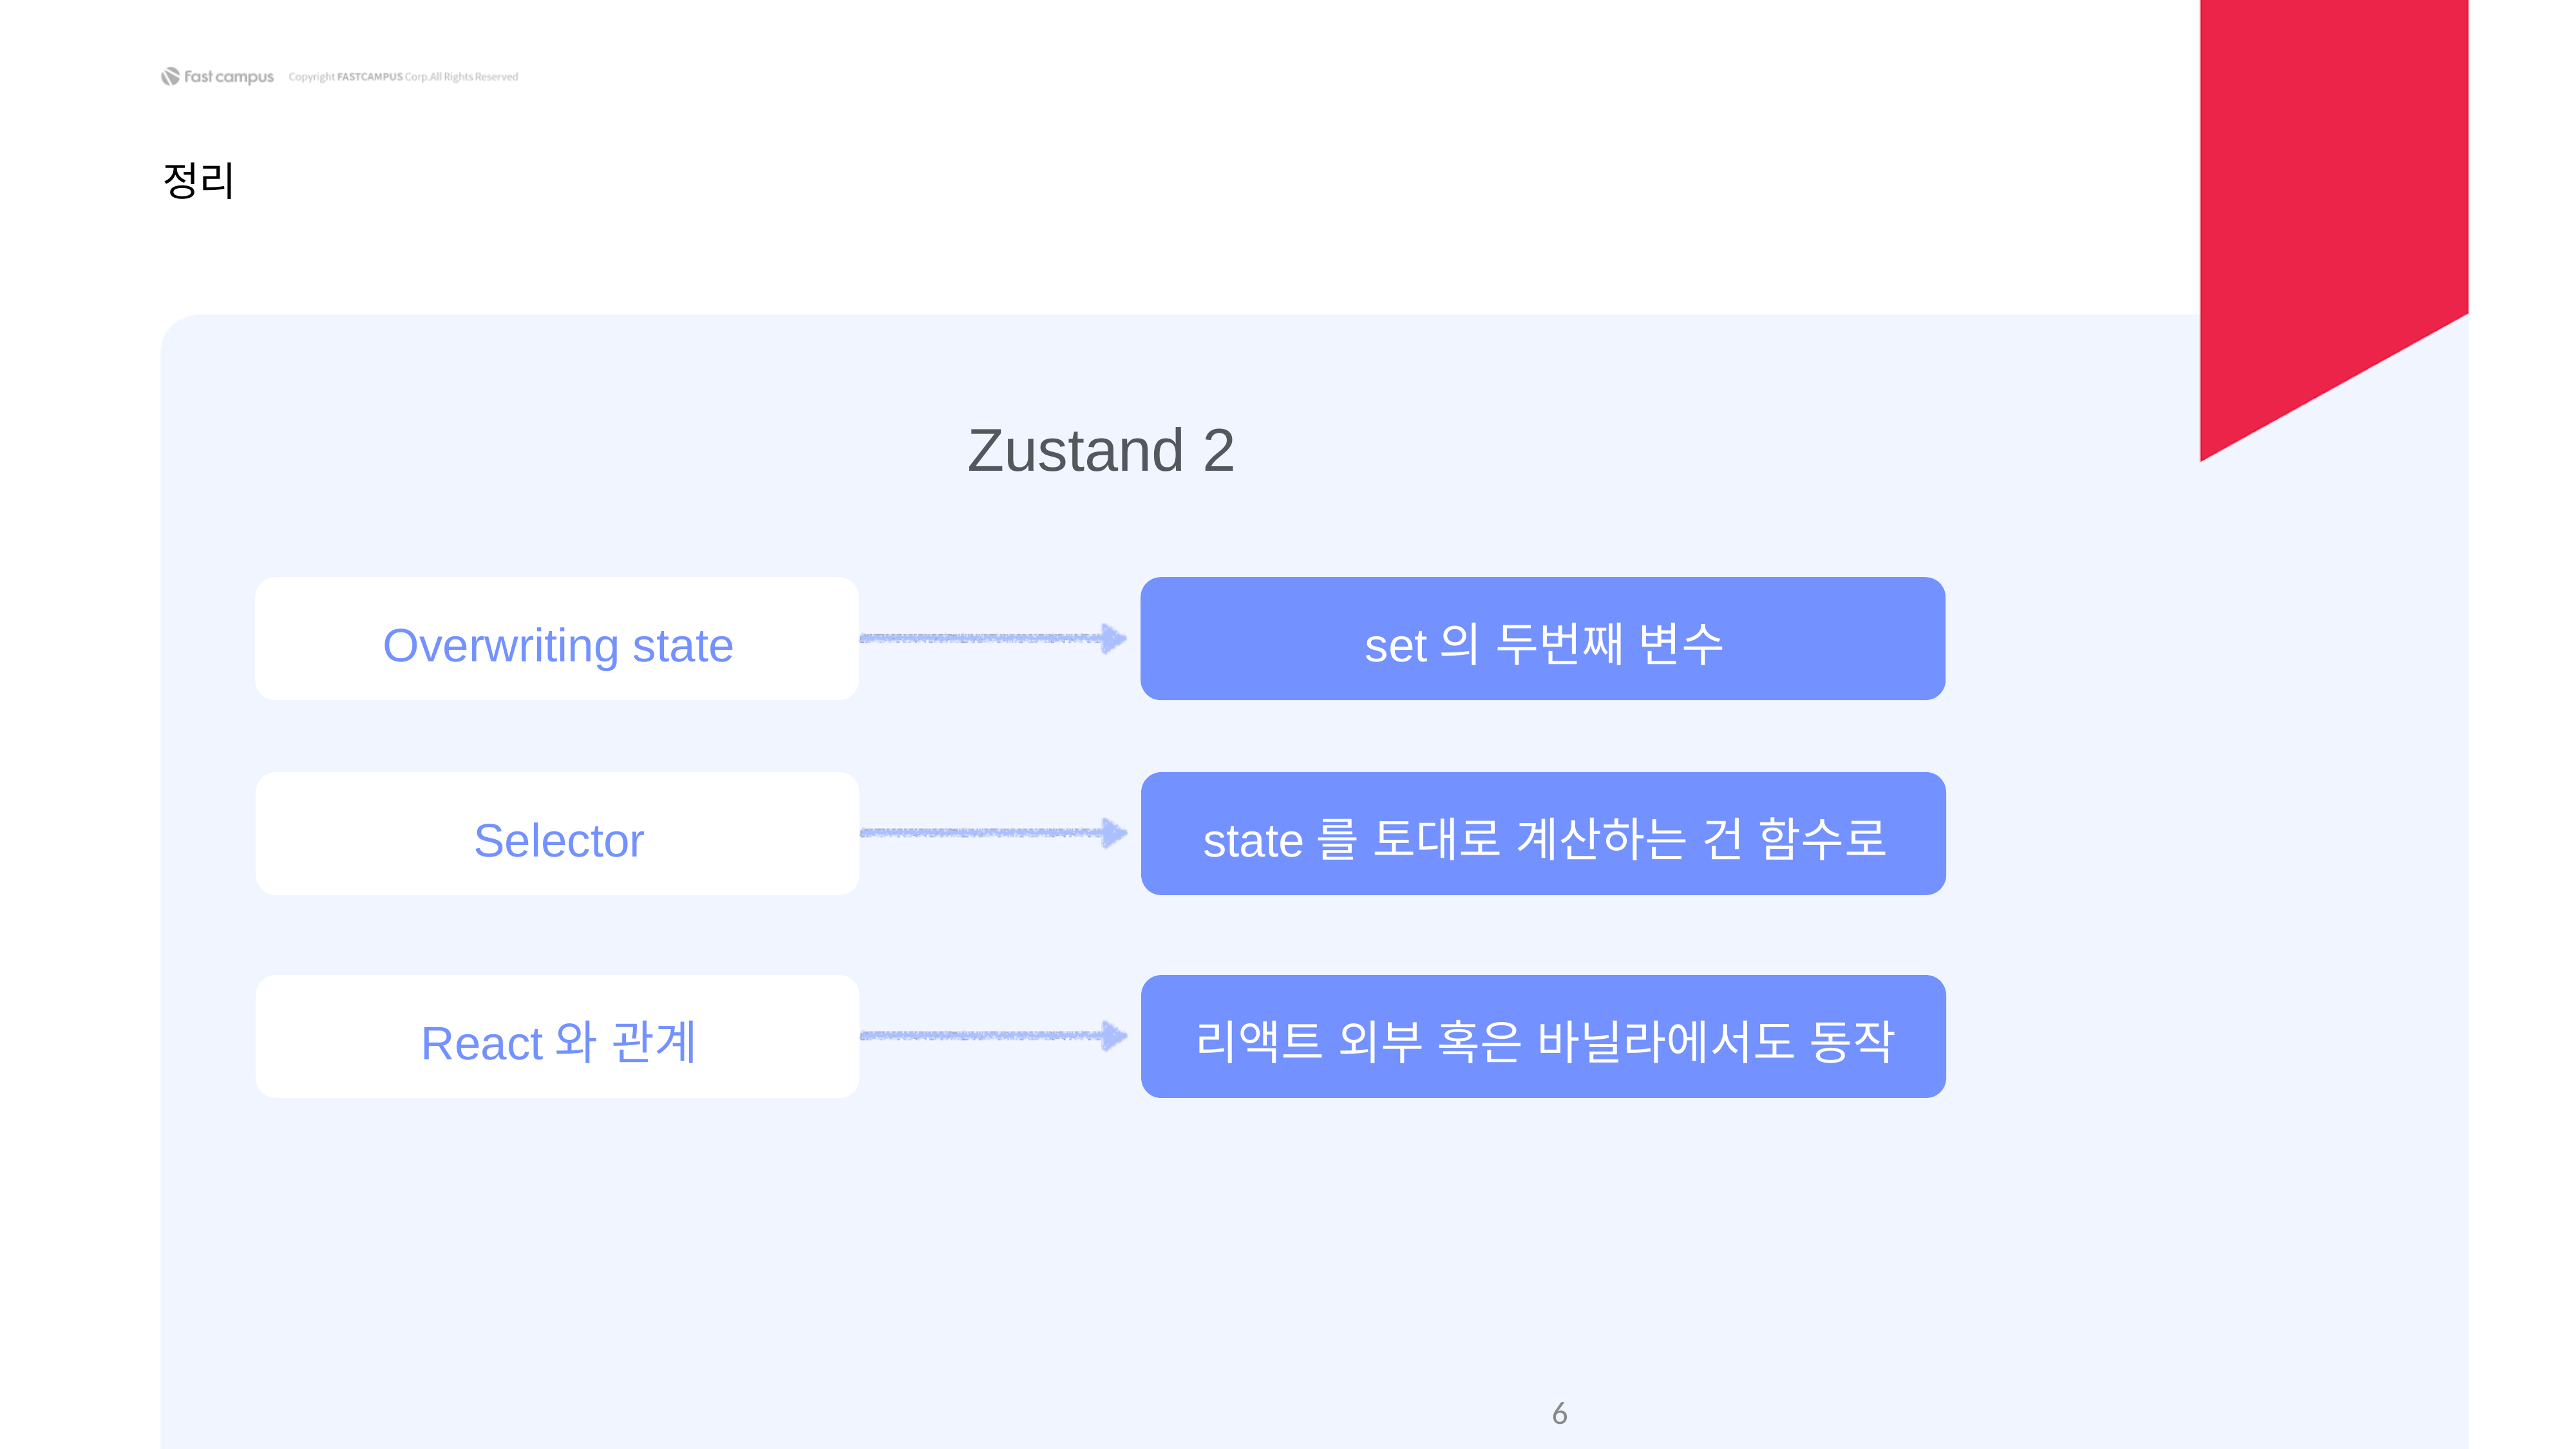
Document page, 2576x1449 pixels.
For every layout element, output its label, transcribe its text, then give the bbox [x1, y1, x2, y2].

picture [0, 0, 2576, 1449]
text_box React와 관계 [258, 1011, 862, 1071]
text_box 리액트 외부 혹은 바닐라에서도 동작 [1143, 1011, 1948, 1071]
text_box Selector [258, 808, 862, 868]
text_box [256, 975, 860, 1098]
text_box [1141, 577, 1946, 701]
text_box [256, 772, 860, 895]
text_box [1141, 975, 1947, 1098]
text_box state를 토대로 계산하는 건 함수로 [1143, 808, 1948, 868]
text_box Overwriting state [257, 613, 861, 673]
text_box set의 두번째 변수 [1142, 613, 1948, 673]
slide_number ‹#› [998, 1372, 1578, 1449]
text_box Zustand 2 [254, 409, 1949, 486]
text_box [1141, 772, 1947, 895]
text_box [255, 577, 859, 701]
text_box 정리 [160, 154, 631, 269]
